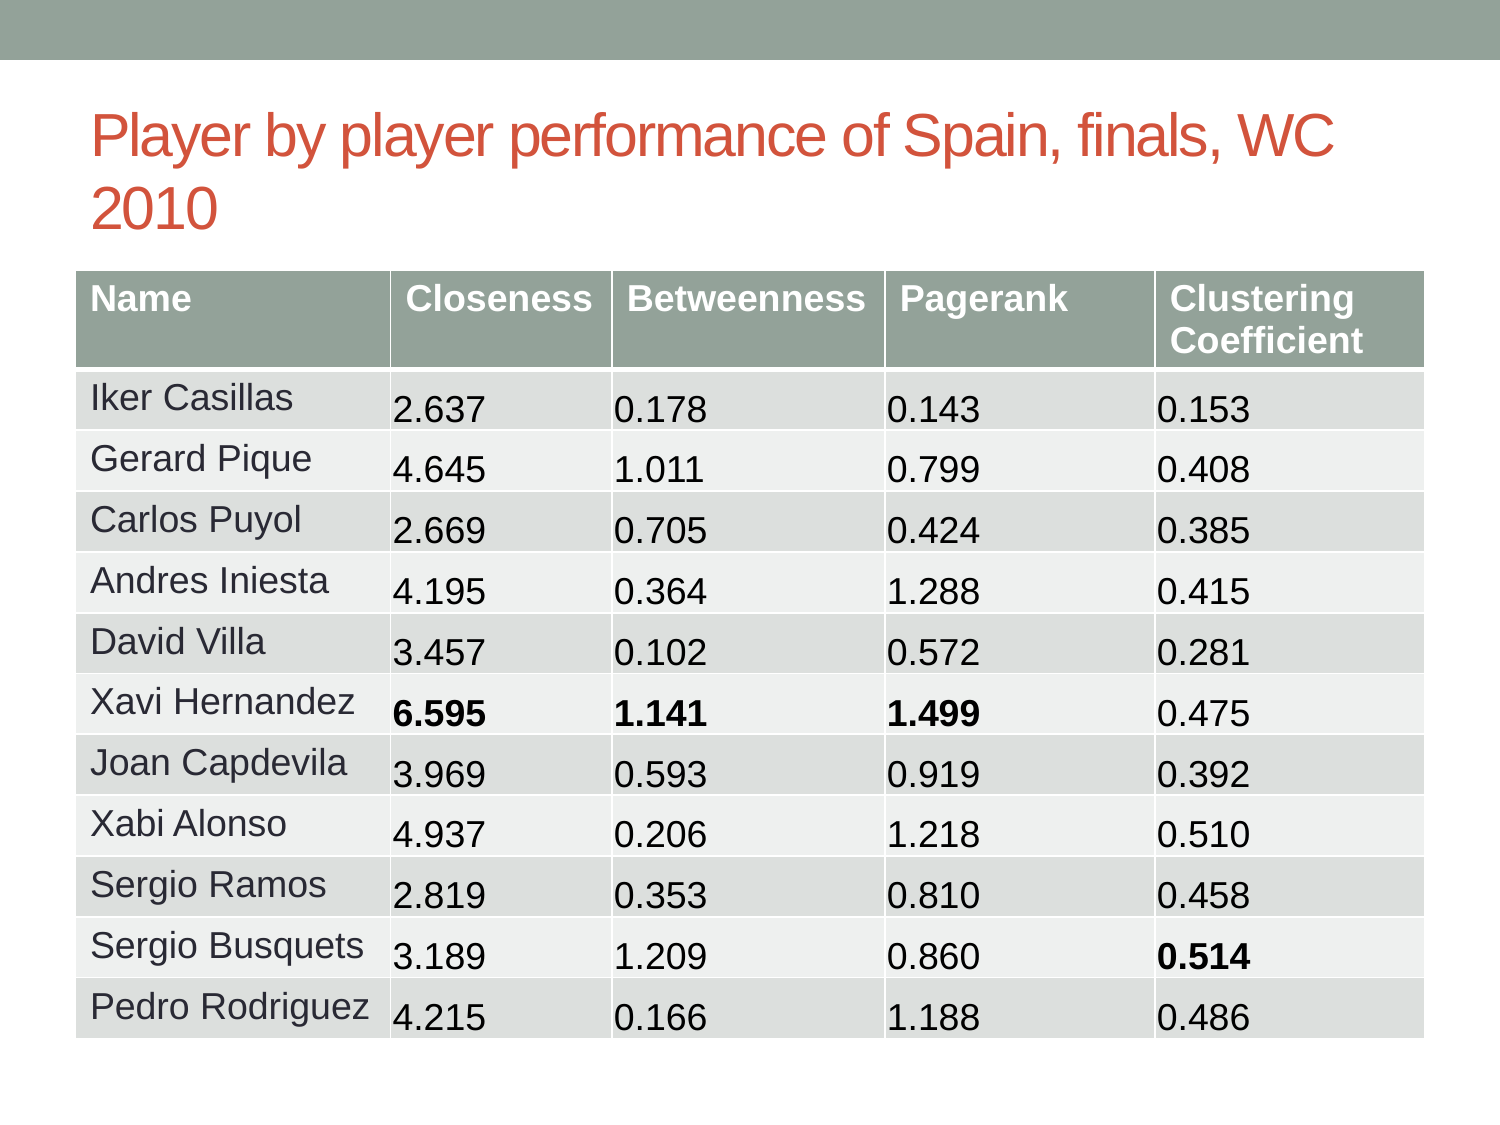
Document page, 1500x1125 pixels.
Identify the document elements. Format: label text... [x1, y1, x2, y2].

table_cell 1.499 [886, 674, 1154, 733]
table_cell 0.810 [886, 857, 1154, 916]
table_header Pagerank [886, 271, 1154, 367]
table_cell 0.143 [886, 372, 1154, 429]
table_cell 0.514 [1156, 918, 1424, 977]
table_cell 3.189 [391, 918, 611, 977]
table_header Closeness [391, 271, 611, 367]
table_cell 0.510 [1156, 796, 1424, 855]
table_cell 1.209 [613, 918, 884, 977]
table_cell Carlos Puyol [76, 492, 390, 551]
table_cell 0.364 [613, 553, 884, 612]
table_cell 0.178 [613, 372, 884, 429]
table_cell 1.141 [613, 674, 884, 733]
table_cell Andres Iniesta [76, 553, 390, 612]
table_cell 0.206 [613, 796, 884, 855]
table_cell Xavi Hernandez [76, 674, 390, 733]
table_cell 1.288 [886, 553, 1154, 612]
table_cell 0.458 [1156, 857, 1424, 916]
table_header Clustering Coefficient [1156, 271, 1424, 367]
table_cell 0.153 [1156, 372, 1424, 429]
table_cell 0.166 [613, 978, 884, 1038]
table_cell 0.860 [886, 918, 1154, 977]
table_cell 0.385 [1156, 492, 1424, 551]
table_cell 4.937 [391, 796, 611, 855]
table_cell 3.457 [391, 614, 611, 673]
title Player by player performance of Spain, finals, WC 2010 [75, 87, 1425, 250]
table_cell 0.102 [613, 614, 884, 673]
table_cell 1.188 [886, 978, 1154, 1038]
table_cell 0.572 [886, 614, 1154, 673]
table_cell 0.353 [613, 857, 884, 916]
table_cell 0.392 [1156, 735, 1424, 794]
table_cell 0.486 [1156, 978, 1424, 1038]
table_cell 0.919 [886, 735, 1154, 794]
table_cell Iker Casillas [76, 372, 390, 429]
table_cell 0.408 [1156, 431, 1424, 490]
table_cell 1.011 [613, 431, 884, 490]
table_cell 1.218 [886, 796, 1154, 855]
table_cell 2.819 [391, 857, 611, 916]
table_cell 0.705 [613, 492, 884, 551]
table_header Name [76, 271, 390, 367]
table_cell 4.195 [391, 553, 611, 612]
table_cell 0.415 [1156, 553, 1424, 612]
table_header Betweenness [613, 271, 884, 367]
table_cell 0.799 [886, 431, 1154, 490]
table_cell 0.281 [1156, 614, 1424, 673]
table_cell 4.215 [391, 978, 611, 1038]
table_cell 2.637 [391, 372, 611, 429]
table_cell 2.669 [391, 492, 611, 551]
table_cell 4.645 [391, 431, 611, 490]
table_cell Xabi Alonso [76, 796, 390, 855]
table_cell Pedro Rodriguez [76, 978, 390, 1038]
table_cell 0.593 [613, 735, 884, 794]
table_cell 0.424 [886, 492, 1154, 551]
table_cell David Villa [76, 614, 390, 673]
table_cell Sergio Ramos [76, 857, 390, 916]
table_cell Joan Capdevila [76, 735, 390, 794]
table_cell 3.969 [391, 735, 611, 794]
table_cell 6.595 [391, 674, 611, 733]
table_cell Sergio Busquets [76, 918, 390, 977]
table_cell 0.475 [1156, 674, 1424, 733]
table_cell Gerard Pique [76, 431, 390, 490]
